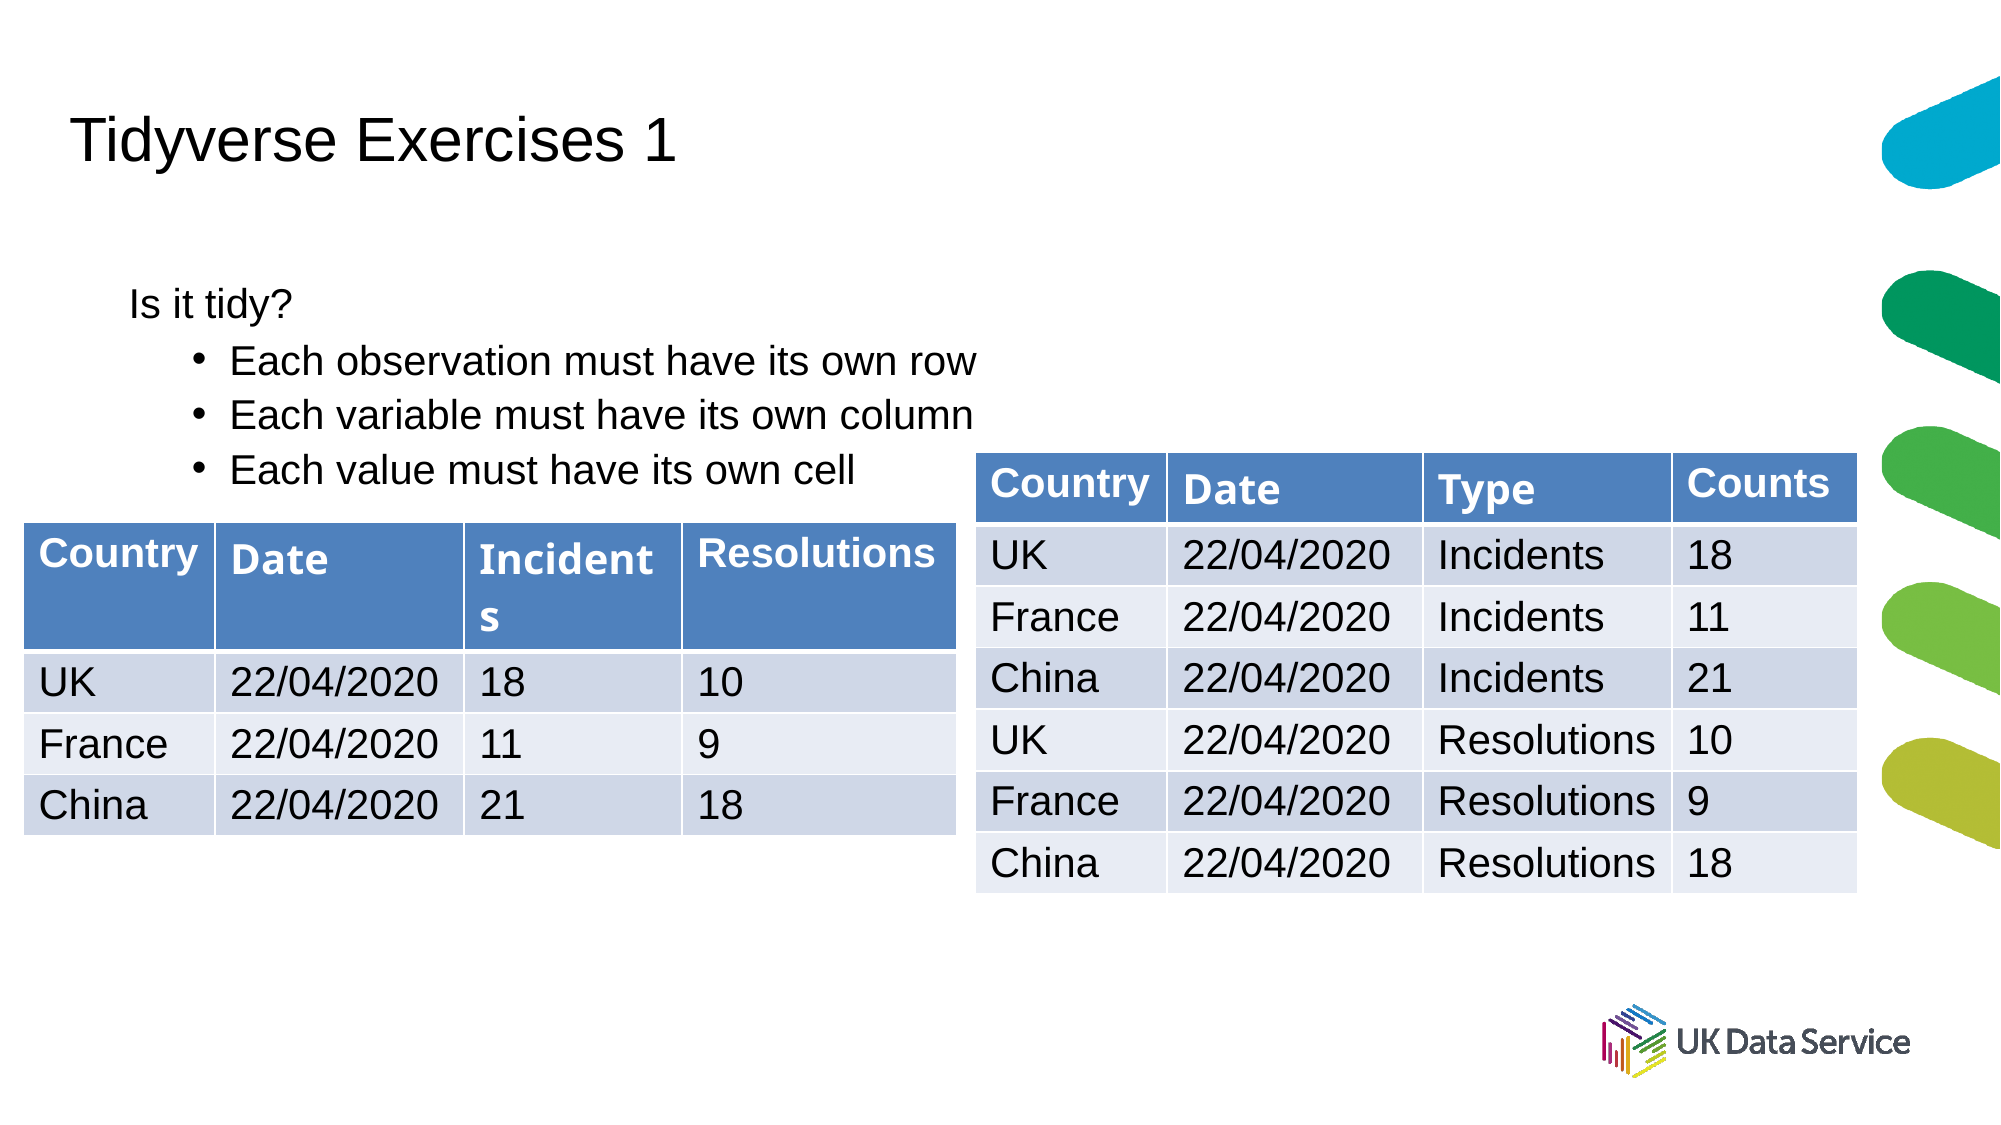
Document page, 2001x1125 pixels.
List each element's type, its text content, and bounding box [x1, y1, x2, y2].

table_cell China [976, 648, 1166, 708]
table_cell UK [24, 654, 214, 712]
table_cell 22/04/2020 [1168, 527, 1422, 585]
table_header Date [216, 523, 463, 649]
table_header Country [976, 453, 1166, 522]
table_cell France [976, 772, 1166, 831]
table_header Date [1168, 453, 1422, 522]
table_cell Resolutions [1424, 710, 1671, 770]
table_cell 22/04/2020 [1168, 833, 1422, 893]
title Tidyverse Exercises 1 [55, 42, 1855, 231]
table_cell 10 [683, 654, 956, 712]
table_cell 22/04/2020 [1168, 710, 1422, 770]
table_cell Resolutions [1424, 833, 1671, 893]
table_header Resolutions [683, 523, 956, 649]
table_cell 21 [465, 775, 681, 835]
table_cell 18 [683, 775, 956, 835]
table_cell 22/04/2020 [1168, 772, 1422, 831]
table_cell 9 [683, 714, 956, 774]
table_cell 11 [465, 714, 681, 774]
table_cell 22/04/2020 [1168, 587, 1422, 647]
table_cell UK [976, 710, 1166, 770]
table_cell 21 [1673, 648, 1857, 708]
table_cell Incidents [1424, 587, 1671, 647]
table_header Counts [1673, 453, 1857, 522]
table_cell Incidents [1424, 648, 1671, 708]
table_cell 18 [1673, 833, 1857, 893]
table_cell UK [976, 527, 1166, 585]
picture [1602, 1004, 1910, 1078]
table_cell 22/04/2020 [1168, 648, 1422, 708]
table_cell 9 [1673, 772, 1857, 831]
table_cell 18 [1673, 527, 1857, 585]
table_header Country [24, 523, 214, 649]
table_cell China [24, 775, 214, 835]
table_cell 10 [1673, 710, 1857, 770]
list Is it tidy? Each observation must have its own row Each variable must have its own column Each value must have its own cell [62, 269, 1863, 504]
table_cell France [976, 587, 1166, 647]
table_cell 22/04/2020 [216, 775, 463, 835]
table_cell 18 [465, 654, 681, 712]
table_cell Resolutions [1424, 772, 1671, 831]
table_cell Incidents [1424, 527, 1671, 585]
picture [1881, 0, 2000, 849]
table_cell China [976, 833, 1166, 893]
table_cell 22/04/2020 [216, 654, 463, 712]
table_header Incidents [465, 523, 681, 649]
table_cell 11 [1673, 587, 1857, 647]
table_cell 22/04/2020 [216, 714, 463, 774]
table_header Type [1424, 453, 1671, 522]
table_cell France [24, 714, 214, 774]
